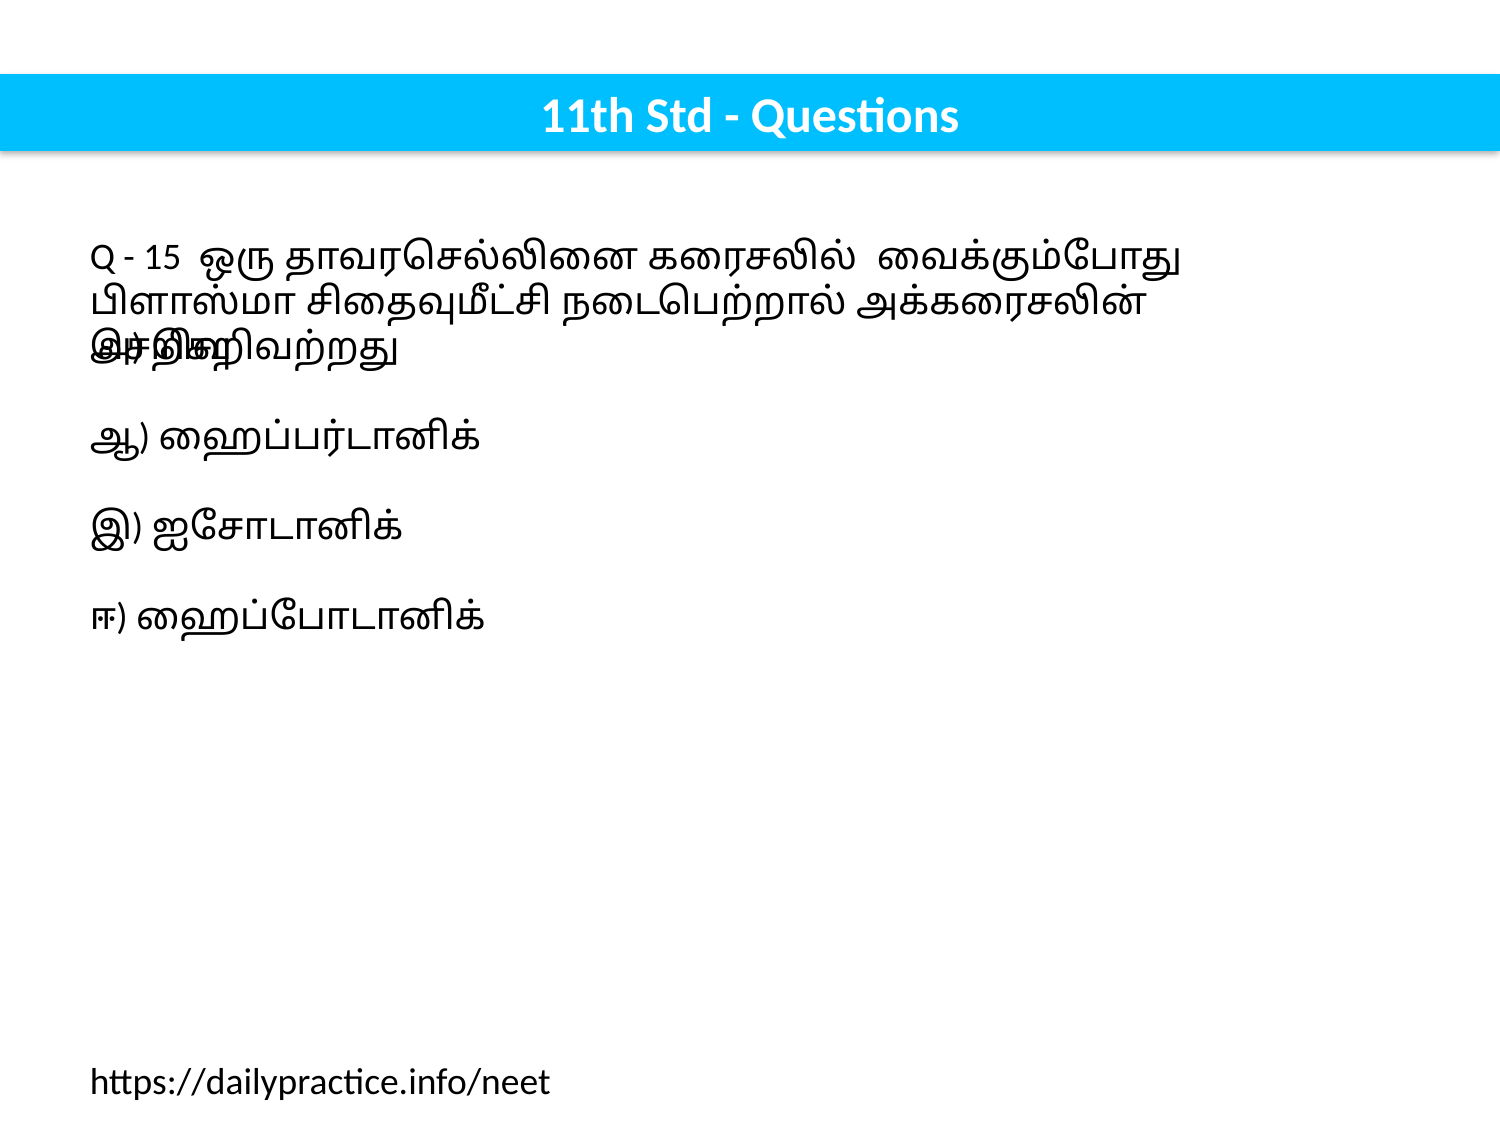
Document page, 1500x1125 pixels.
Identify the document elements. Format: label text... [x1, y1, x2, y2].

text_box 11th Std - Questions [0, 74, 1500, 151]
text_box அ) செறிவற்றது ஆ) ஹைப்பர்டானிக் இ) ஐசோடானிக் ஈ) ஹைப்போடானிக் [74, 224, 1275, 645]
text_box https://dailypractice.info/neet [74, 1049, 675, 1110]
